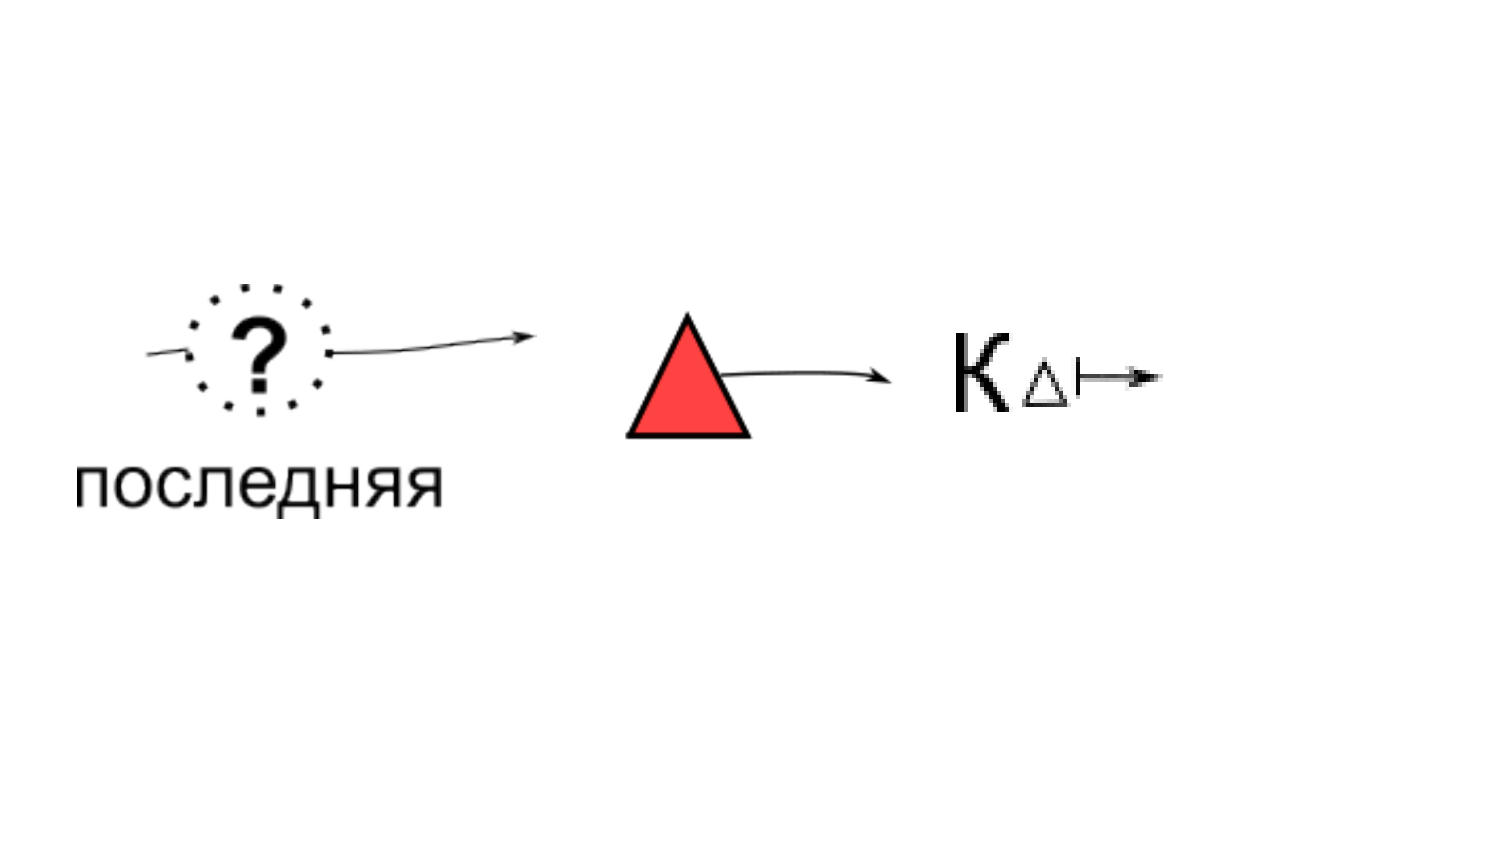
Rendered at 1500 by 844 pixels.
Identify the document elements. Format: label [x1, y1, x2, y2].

picture [956, 333, 1163, 413]
picture [590, 295, 935, 467]
picture [76, 284, 537, 519]
